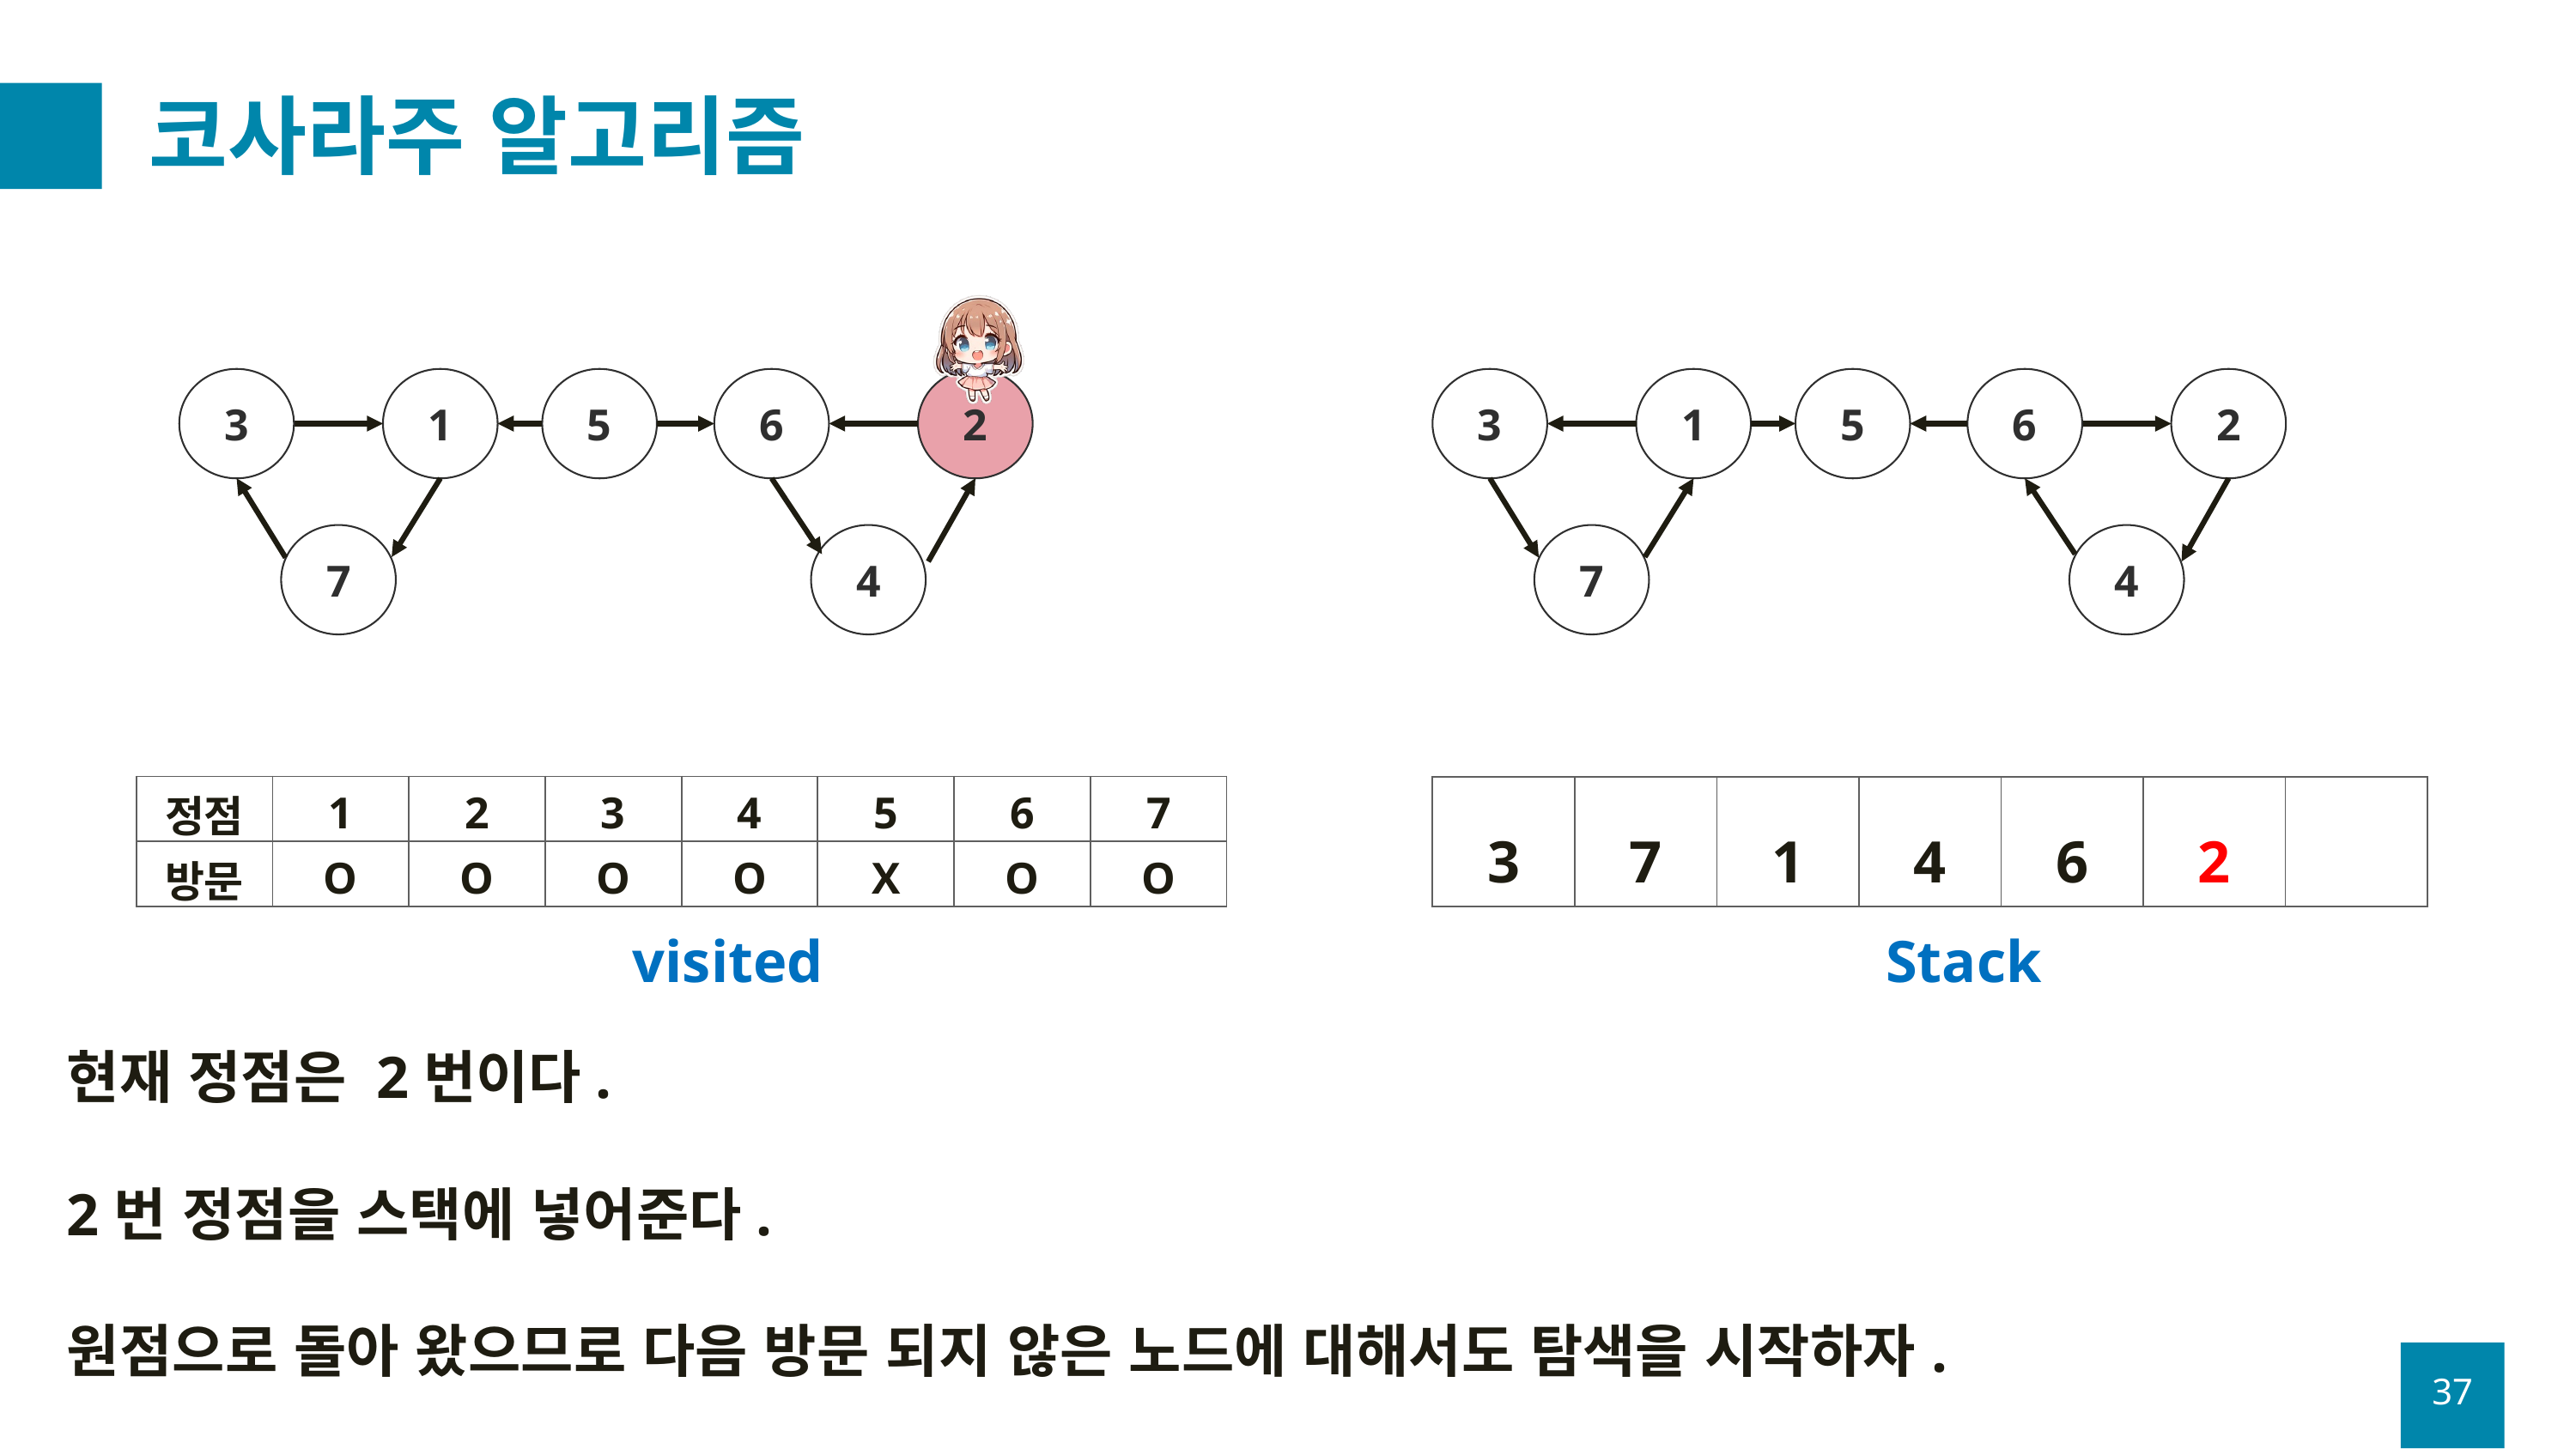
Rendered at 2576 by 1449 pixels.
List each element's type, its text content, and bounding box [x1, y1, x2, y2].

text_box 1 [1635, 367, 1753, 480]
table_header 6 [2002, 778, 2142, 906]
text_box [1490, 478, 1540, 558]
text_box visited [619, 919, 1024, 1001]
table_header 7 [1576, 778, 1716, 906]
table_header 2 [2144, 778, 2285, 906]
text_box 3 [178, 367, 295, 480]
table_header 4 [683, 777, 817, 840]
table_cell 방문 [137, 842, 272, 906]
table_cell O [955, 842, 1090, 906]
table_cell O [683, 842, 817, 906]
table_header [2286, 778, 2427, 906]
table_header 6 [955, 777, 1090, 840]
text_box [2181, 478, 2229, 562]
table_cell X [818, 842, 953, 906]
text_box 5 [1794, 367, 1911, 480]
text_box 4 [810, 524, 927, 636]
table_cell O [546, 842, 681, 906]
table_header 3 [1433, 778, 1574, 906]
text_box 6 [713, 367, 830, 480]
table_header 1 [1717, 778, 1858, 906]
text_box 1 [381, 367, 499, 480]
table_header 4 [1860, 778, 2001, 906]
text_box 2 [2170, 367, 2287, 480]
table_header 3 [546, 777, 681, 840]
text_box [236, 478, 286, 558]
table_header 7 [1091, 777, 1226, 840]
table_header 5 [818, 777, 953, 840]
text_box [392, 478, 440, 557]
text_box 3 [1431, 367, 1548, 480]
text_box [771, 478, 823, 555]
table_header 1 [273, 777, 408, 840]
text_box 6 [1966, 367, 2083, 480]
text_box 5 [541, 367, 658, 480]
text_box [928, 478, 975, 562]
text_box 7 [1533, 524, 1650, 636]
picture [918, 289, 1033, 405]
text_box 2 [917, 405, 1034, 480]
text_box 현재 정점은 2번이다. 2번 정점을 스택에 넣어준다. 원점으로 돌아 왔으므로 다음 방문 되지 않은 노드에 대해서도 탐색을 시작하자. [54, 1034, 2522, 1391]
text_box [2025, 478, 2075, 555]
text_box 7 [280, 524, 398, 636]
text_box Stack [1873, 919, 2278, 1001]
table_cell O [410, 842, 544, 906]
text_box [1644, 478, 1694, 557]
table_cell O [1091, 842, 1226, 906]
table_header 정점 [137, 777, 272, 840]
slide_number 37 [2400, 1391, 2505, 1433]
table_cell O [273, 842, 408, 906]
title 코사라주 알고리즘 [136, 64, 2488, 216]
table_header 2 [410, 777, 544, 840]
text_box 4 [2068, 524, 2185, 636]
